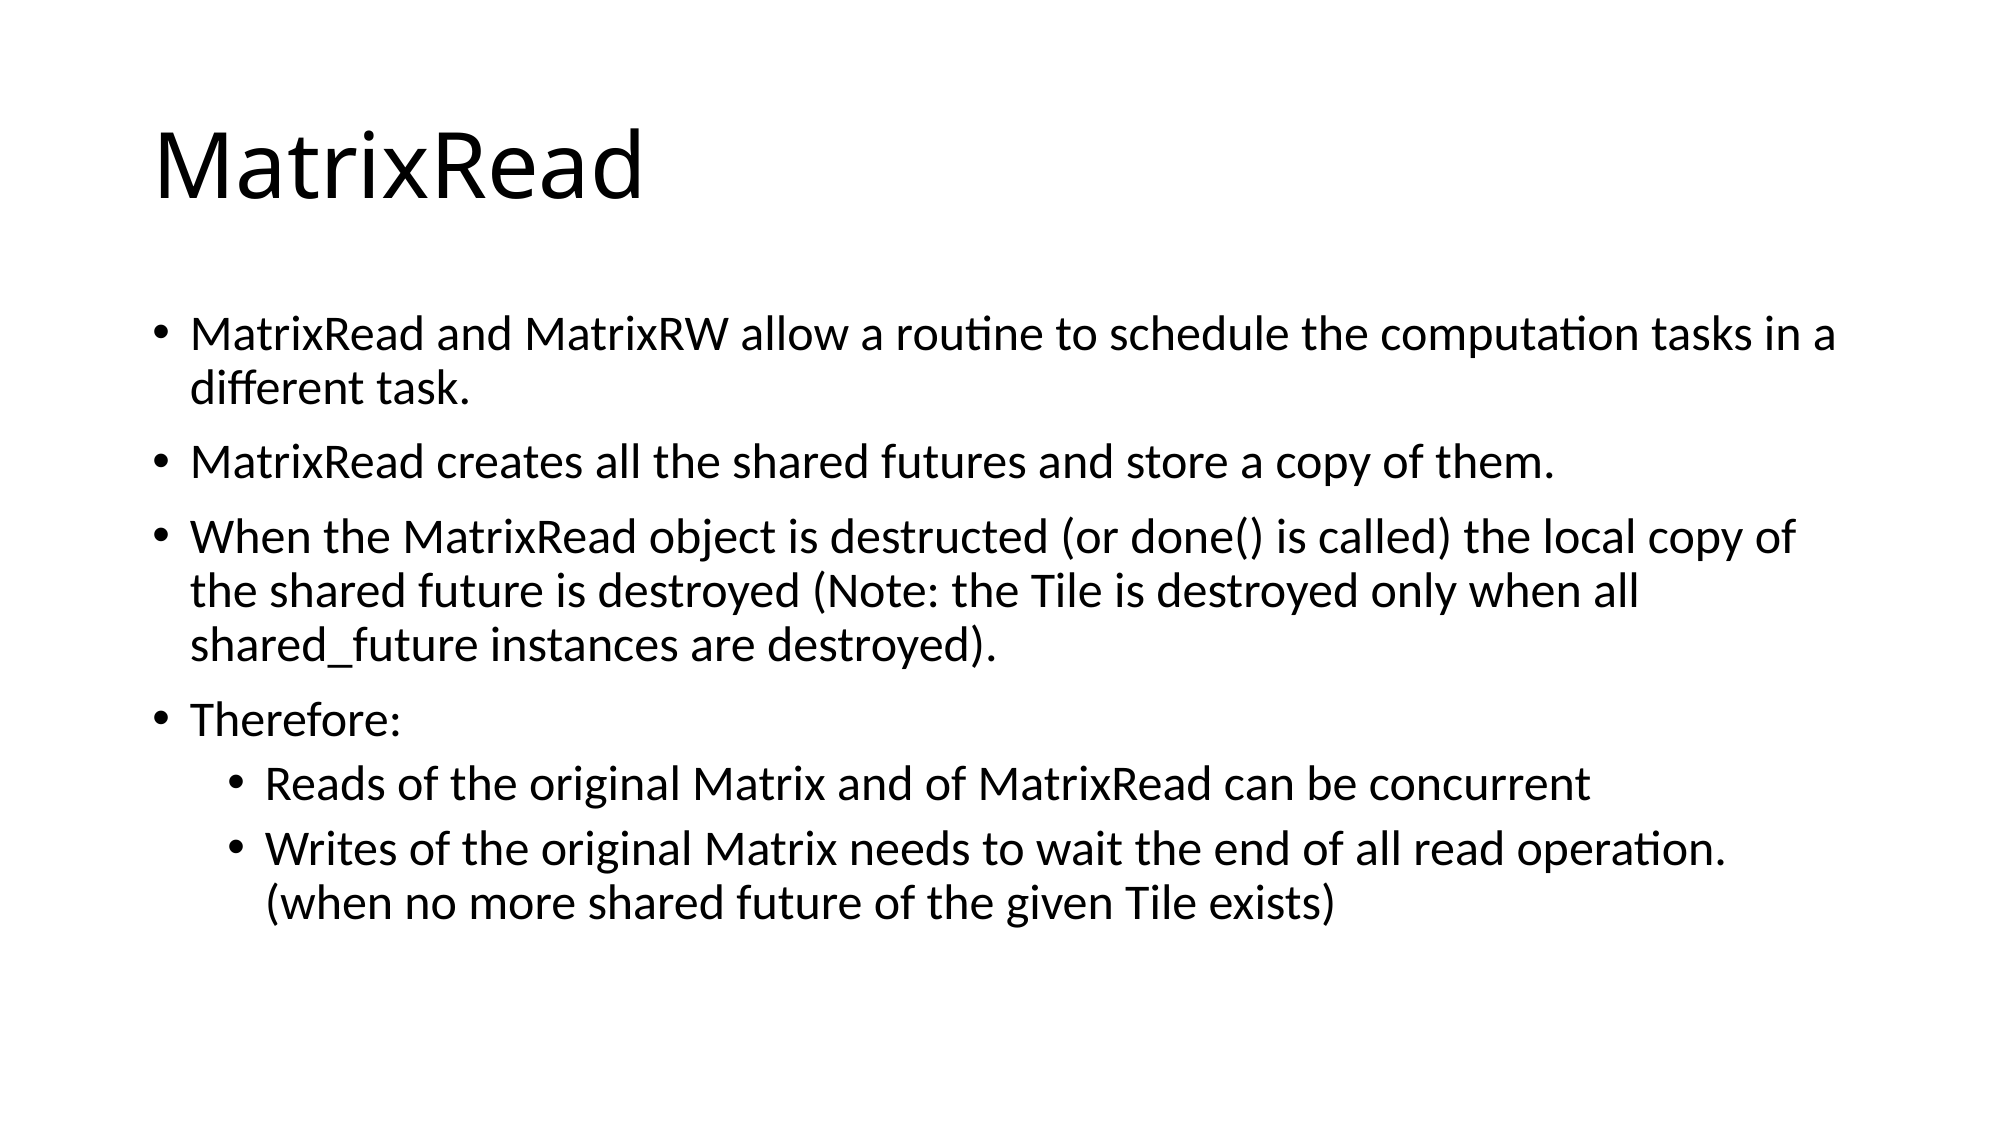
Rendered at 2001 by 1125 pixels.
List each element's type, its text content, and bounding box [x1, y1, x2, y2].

title MatrixRead [137, 59, 1863, 278]
list MatrixRead and MatrixRW allow a routine to schedule the computation tasks in a different task. MatrixRead creates all the shared futures and store a copy of them. When the MatrixRead object is destructed (or done() is called) the local copy of the shared future is destroyed (Note: the Tile is destroyed only when all shared_future instances are destroyed). Therefore: Reads of the original Matrix and of MatrixRead can be concurrent Writes of the original Matrix needs to wait the end of all read operation. (when no more shared future of the given Tile exists) [137, 299, 1863, 1014]
